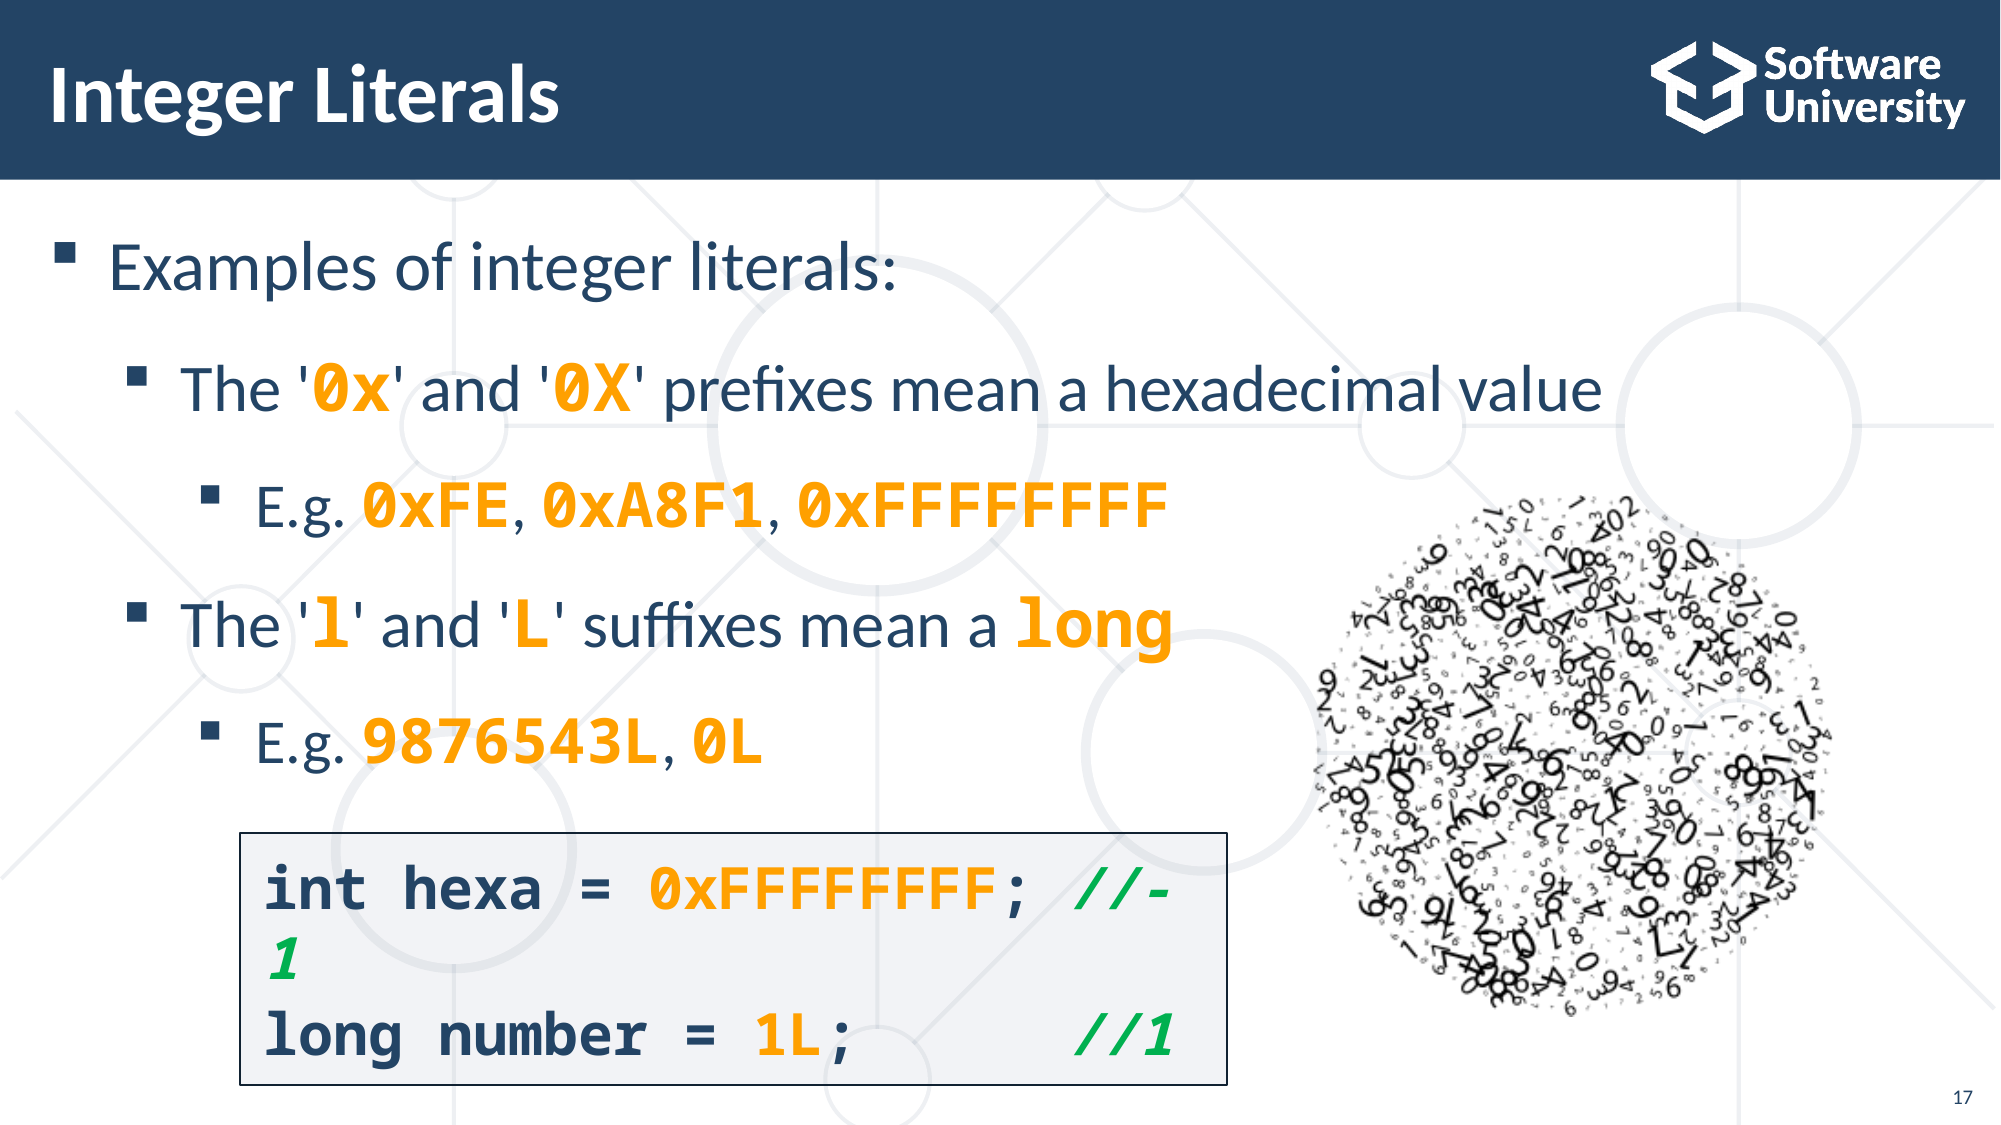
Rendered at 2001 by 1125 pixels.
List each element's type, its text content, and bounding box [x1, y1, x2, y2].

picture [1312, 495, 1834, 1017]
slide_number 17 [1927, 1067, 1989, 1117]
picture [1651, 41, 1966, 134]
text_box int hexa = 0xFFFFFFFF; //-1 long number = 1L; //1 [239, 833, 1228, 1085]
list Examples of integer literals: The '0x' and '0X' prefixes mean a hexadecimal value E.g. 0xFE, 0xA8F1, 0xFFFFFFFF The 'l' and 'L' suffixes mean a long E.g. 9876543L, 0L [31, 196, 1970, 1104]
title Integer Literals [31, 16, 1625, 162]
